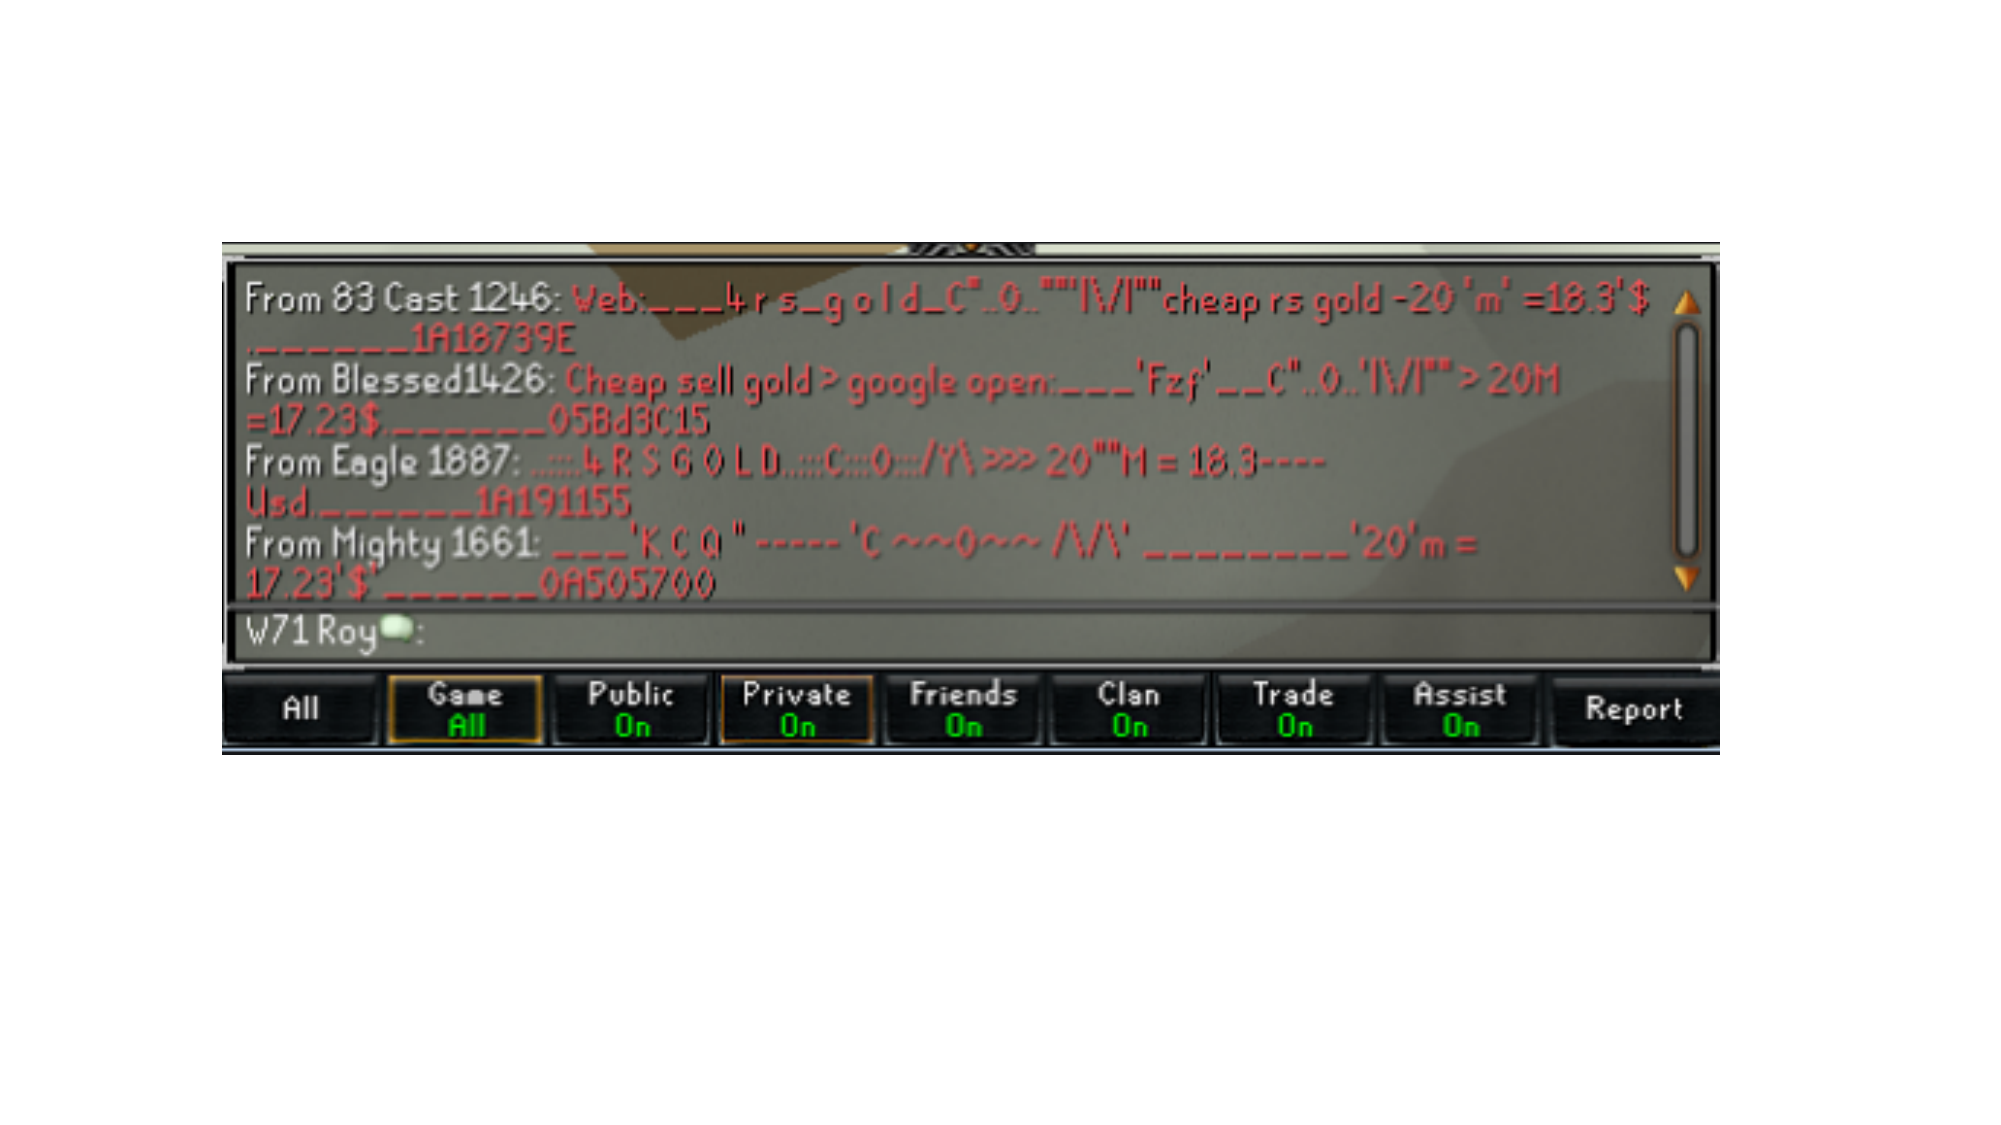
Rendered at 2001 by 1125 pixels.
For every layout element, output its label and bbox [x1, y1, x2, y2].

list [222, 242, 1720, 755]
